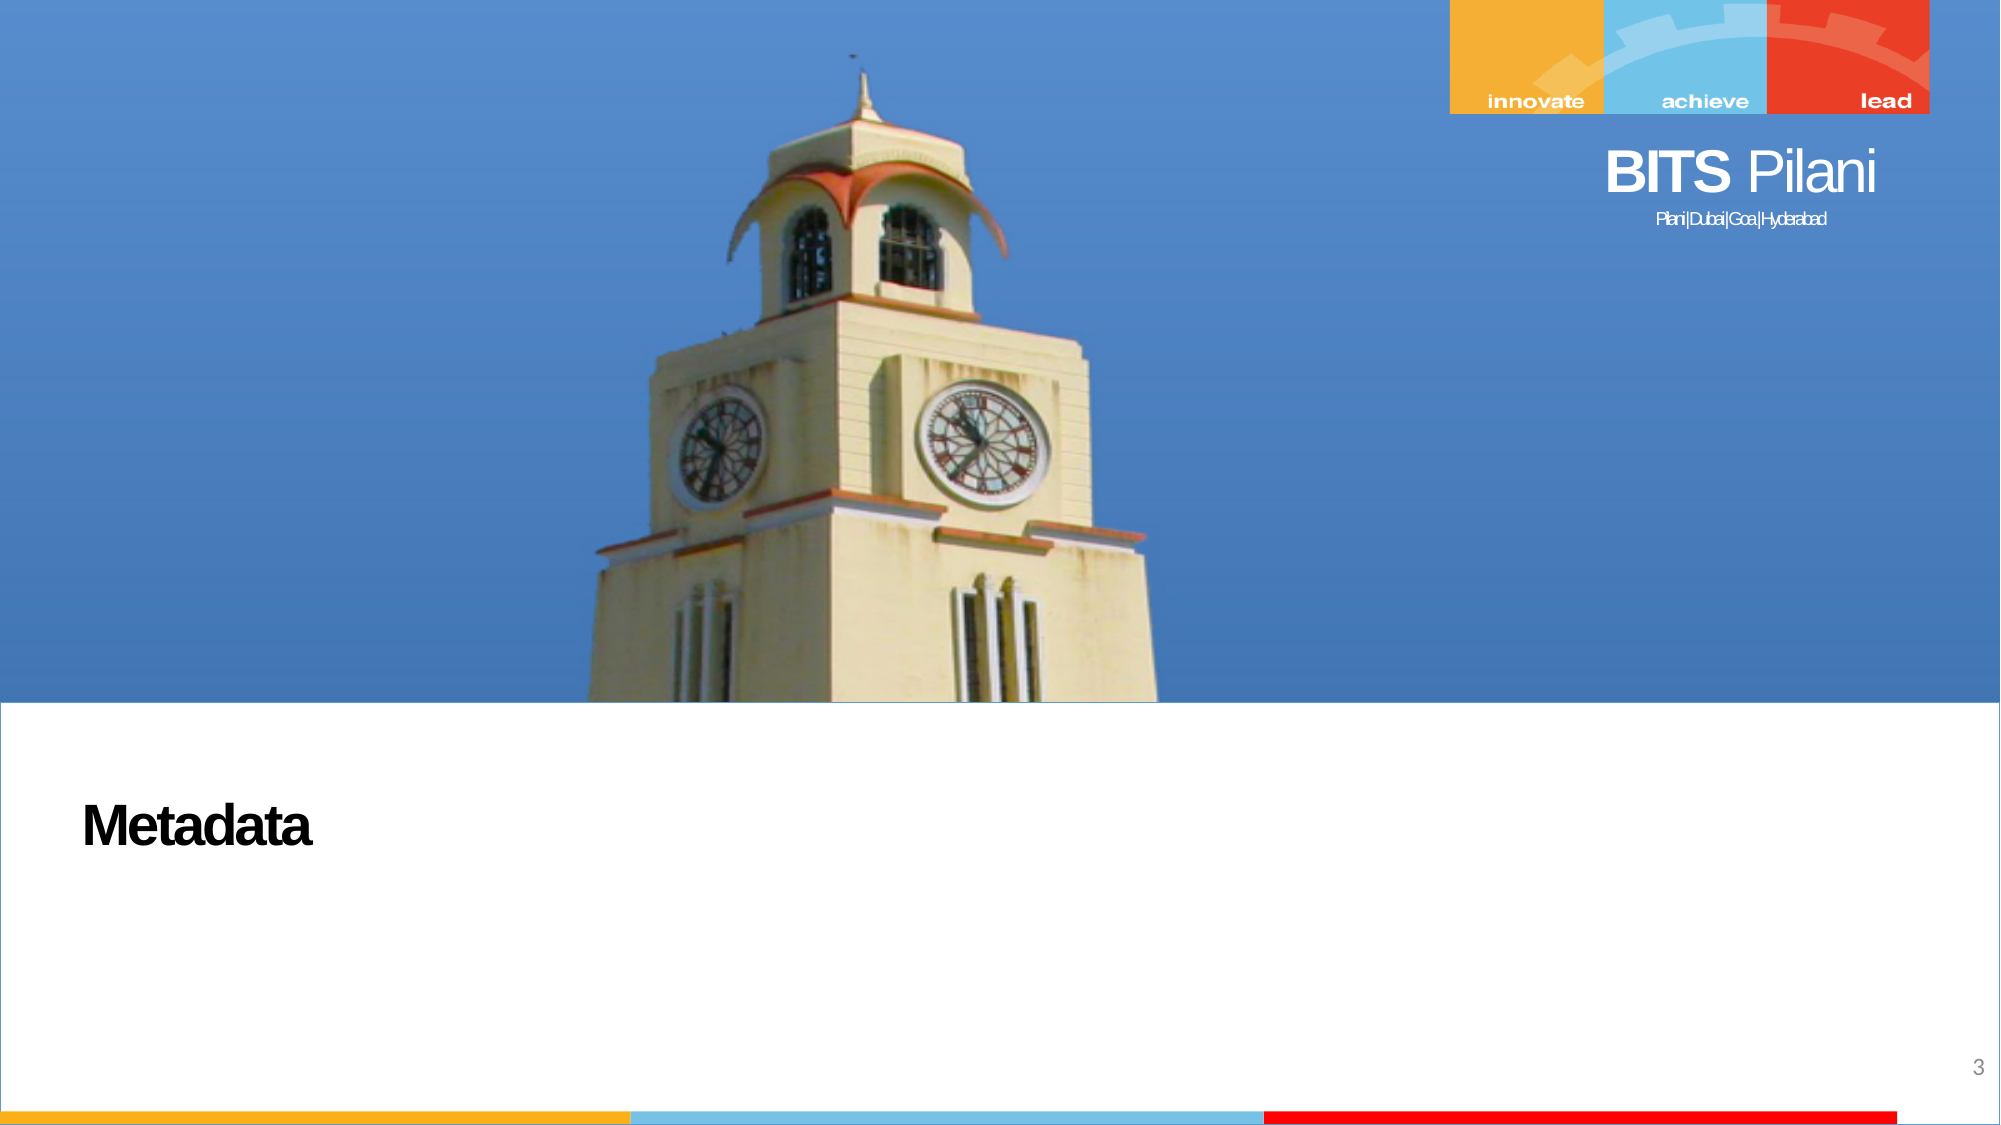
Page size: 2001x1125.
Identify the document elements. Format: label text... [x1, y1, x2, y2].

list Metadata [66, 762, 1917, 1025]
picture [0, 0, 2000, 702]
slide_number 3 [1533, 1035, 2000, 1096]
